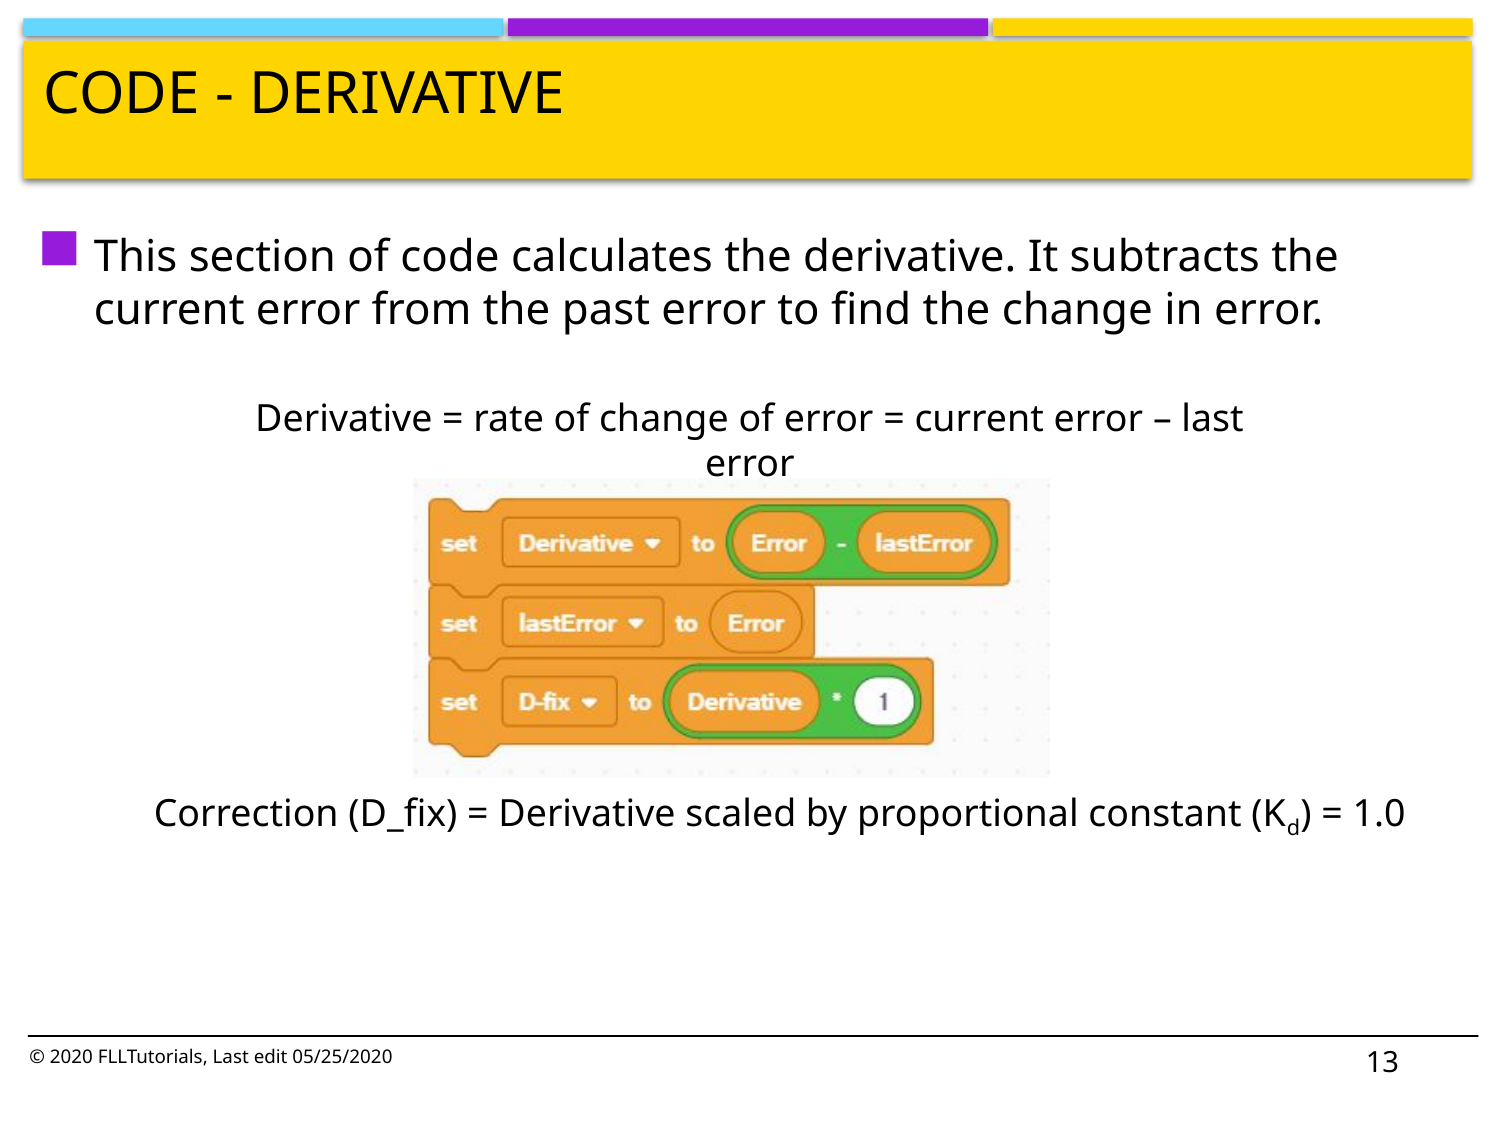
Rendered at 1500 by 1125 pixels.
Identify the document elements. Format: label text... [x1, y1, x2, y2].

title Code - Derivative [28, 48, 1464, 172]
text_box Correction (D_fix) = Derivative scaled by proportional constant (Kd) = 1.0 [138, 781, 1435, 848]
footer © 2020 FLLTutorials, Last edit 05/25/2020 [14, 1036, 814, 1097]
slide_number 13 [1351, 1036, 1478, 1097]
text_box Derivative = rate of change of error = current error – last error [235, 386, 1265, 537]
picture [413, 478, 1051, 778]
list This section of code calculates the derivative. It subtracts the current error from the past error to find the change in error. [28, 220, 1381, 367]
